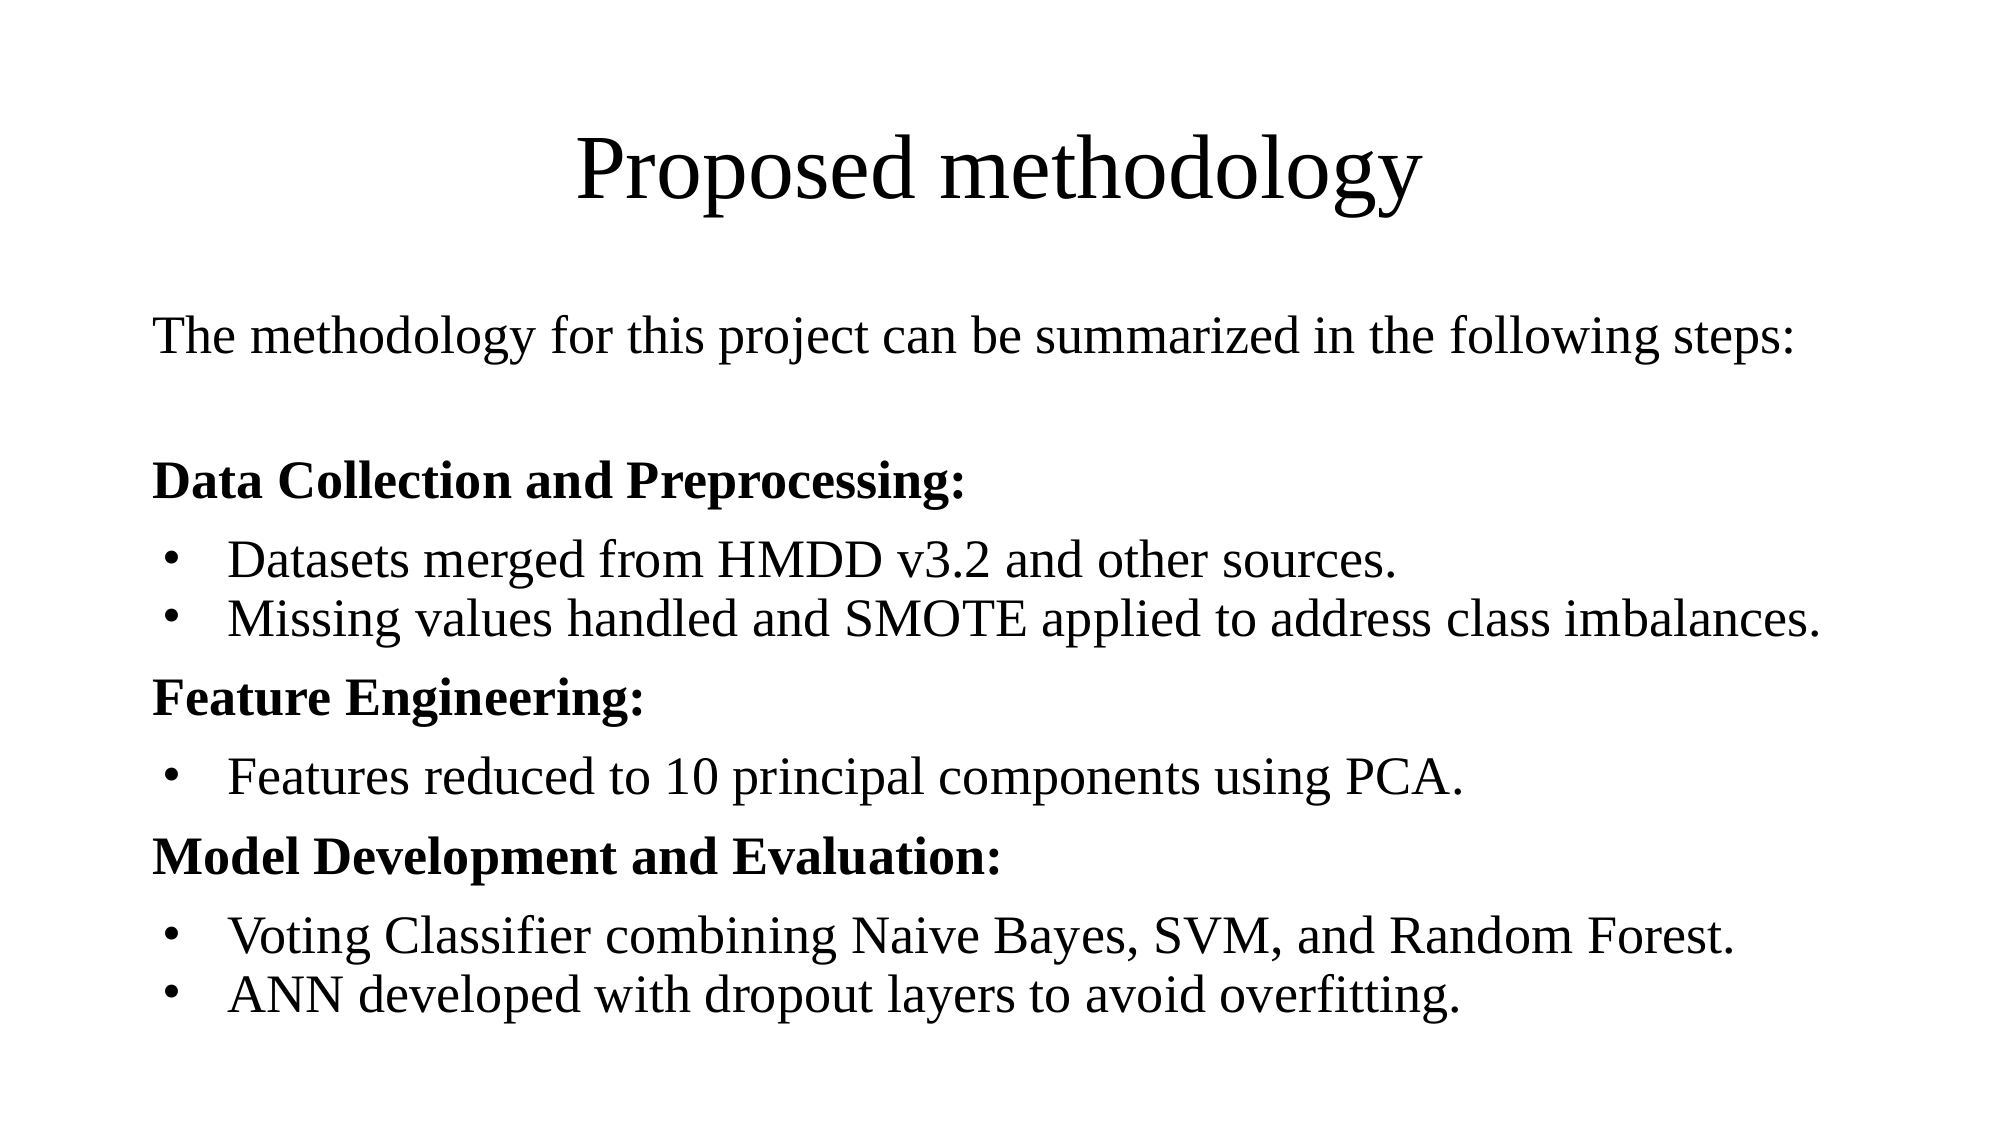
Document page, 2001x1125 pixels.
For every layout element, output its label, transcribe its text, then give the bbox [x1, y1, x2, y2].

title Proposed methodology [137, 59, 1863, 278]
list The methodology for this project can be summarized in the following steps: Data Collection and Preprocessing: Datasets merged from HMDD v3.2 and other sources. Missing values handled and SMOTE applied to address class imbalances. Feature Engineering: Features reduced to 10 principal components using PCA. Model Development and Evaluation: Voting Classifier combining Naive Bayes, SVM, and Random Forest. ANN developed with dropout layers to avoid overfitting. [137, 299, 1863, 1070]
